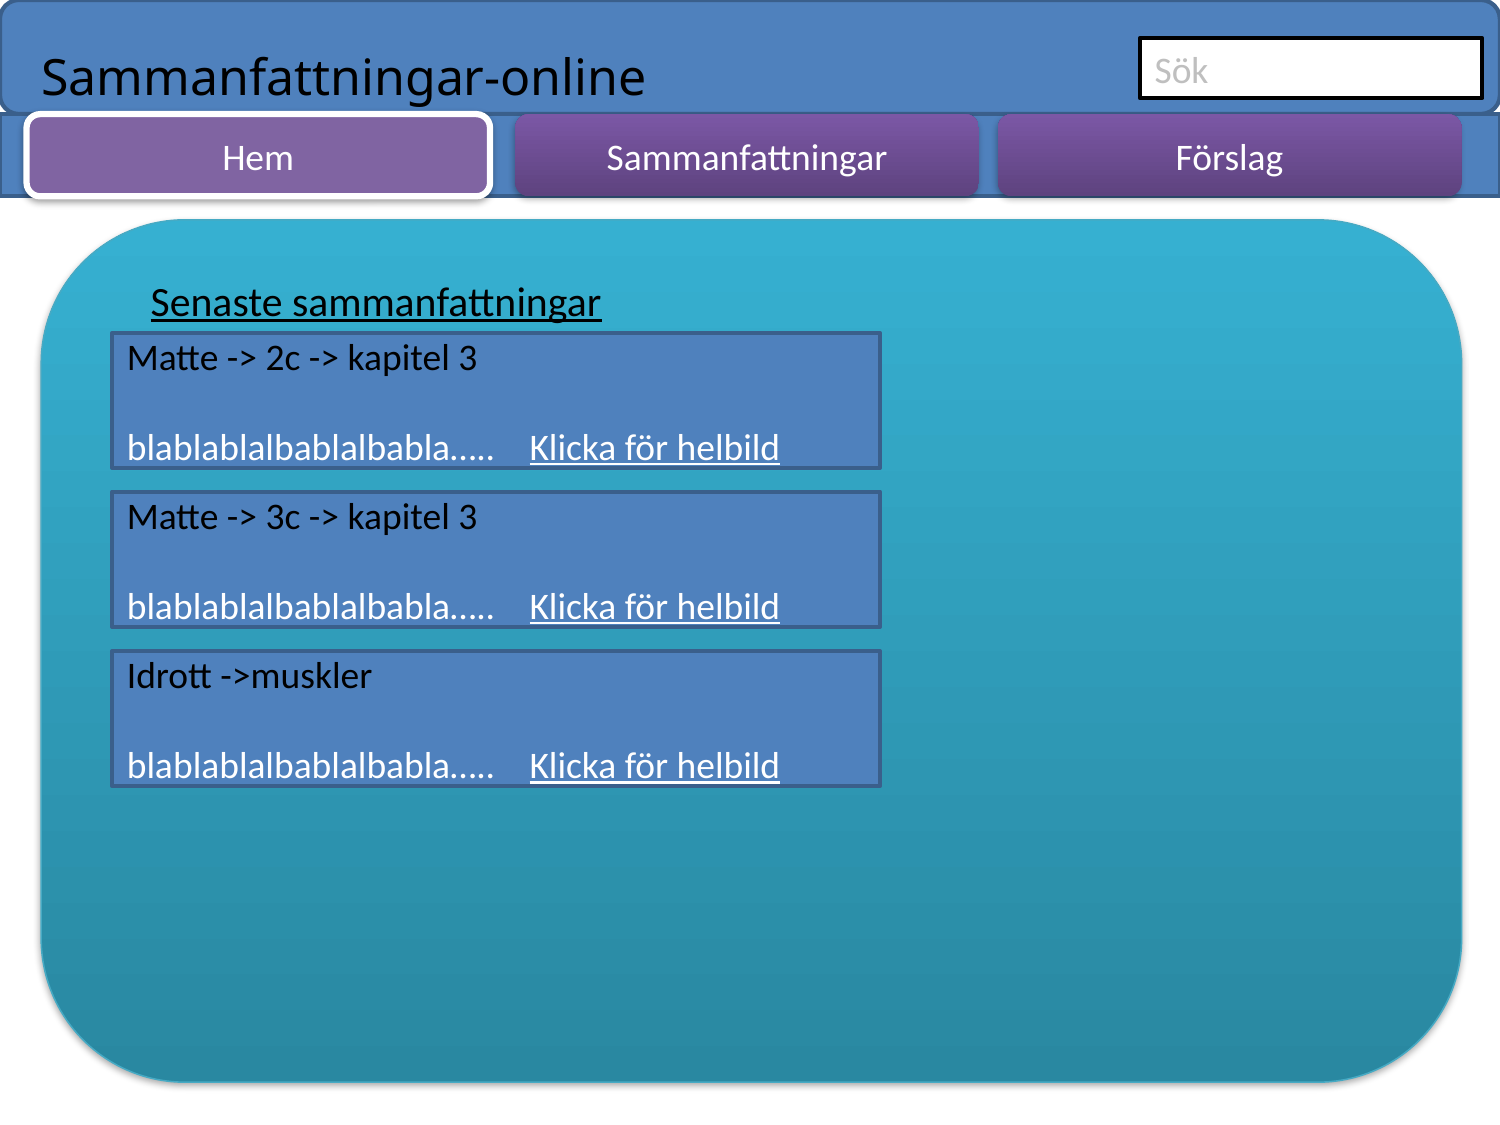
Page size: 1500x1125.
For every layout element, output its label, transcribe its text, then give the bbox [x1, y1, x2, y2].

text_box [964, 112, 1011, 198]
text_box [0, 0, 1500, 112]
text_box Senaste sammanfattningar [135, 267, 703, 331]
text_box Idrott ->muskler blablablalbablalbabla….. Klicka för helbild [110, 649, 882, 788]
text_box [487, 112, 528, 198]
text_box [1447, 112, 1500, 198]
text_box Sammanfattningar-online [26, 38, 748, 112]
text_box Sök [1138, 36, 1484, 100]
text_box Sammanfattningar [515, 114, 979, 197]
text_box Förslag [997, 114, 1462, 197]
text_box Matte -> 2c -> kapitel 3 blablablalbablalbabla….. Klicka för helbild [110, 331, 882, 470]
text_box [40, 219, 1463, 1083]
text_box Matte -> 3c -> kapitel 3 blablablalbablalbabla….. Klicka för helbild [110, 490, 882, 629]
text_box [0, 112, 29, 198]
text_box Hem [23, 110, 494, 200]
